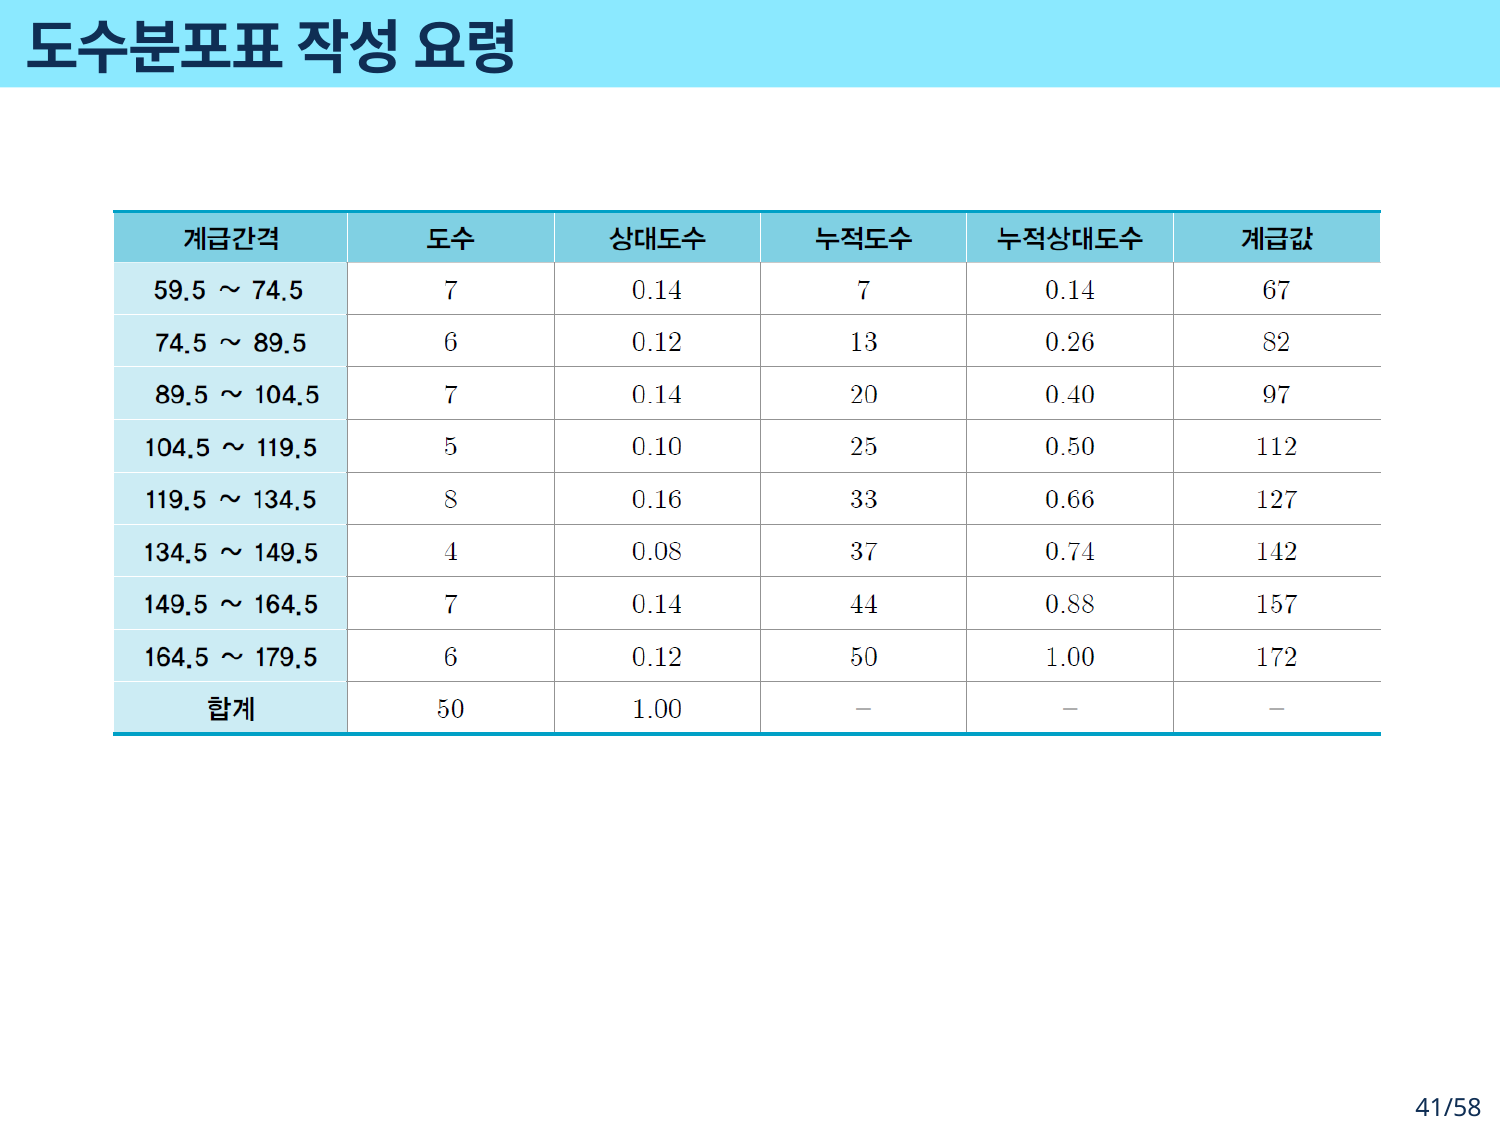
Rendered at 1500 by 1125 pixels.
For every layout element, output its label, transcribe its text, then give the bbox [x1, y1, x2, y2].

picture [98, 199, 1388, 747]
title 도수분포표 작성 요령 [10, 5, 1288, 84]
